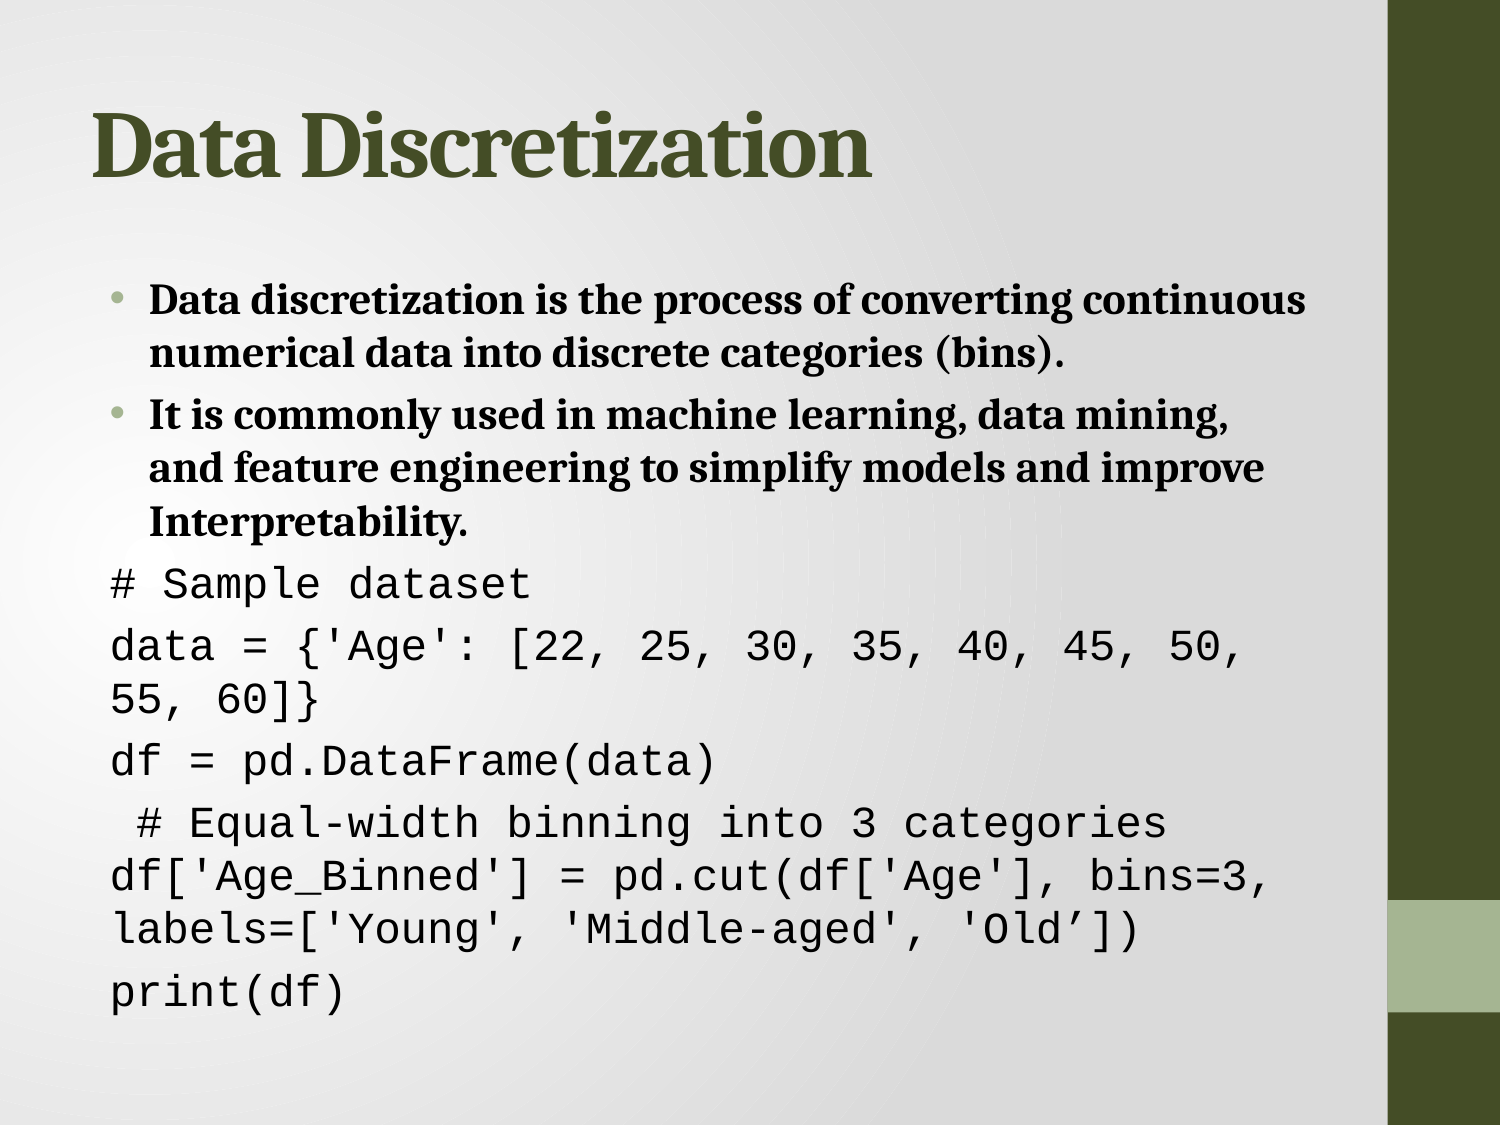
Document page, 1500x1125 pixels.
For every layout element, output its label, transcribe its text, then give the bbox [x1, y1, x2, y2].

title Data Discretization [75, 45, 1325, 233]
list Data discretization is the process of converting continuous numerical data into discrete categories (bins). It is commonly used in machine learning, data mining, and feature engineering to simplify models and improve Interpretability. # Sample dataset data = {'Age': [22, 25, 30, 35, 40, 45, 50, 55, 60]} df = pd.DataFrame(data) # Equal-width binning into 3 categories df['Age_Binned'] = pd.cut(df['Age'], bins=3, labels=['Young', 'Middle-aged', 'Old’]) print(df) [75, 262, 1325, 1050]
